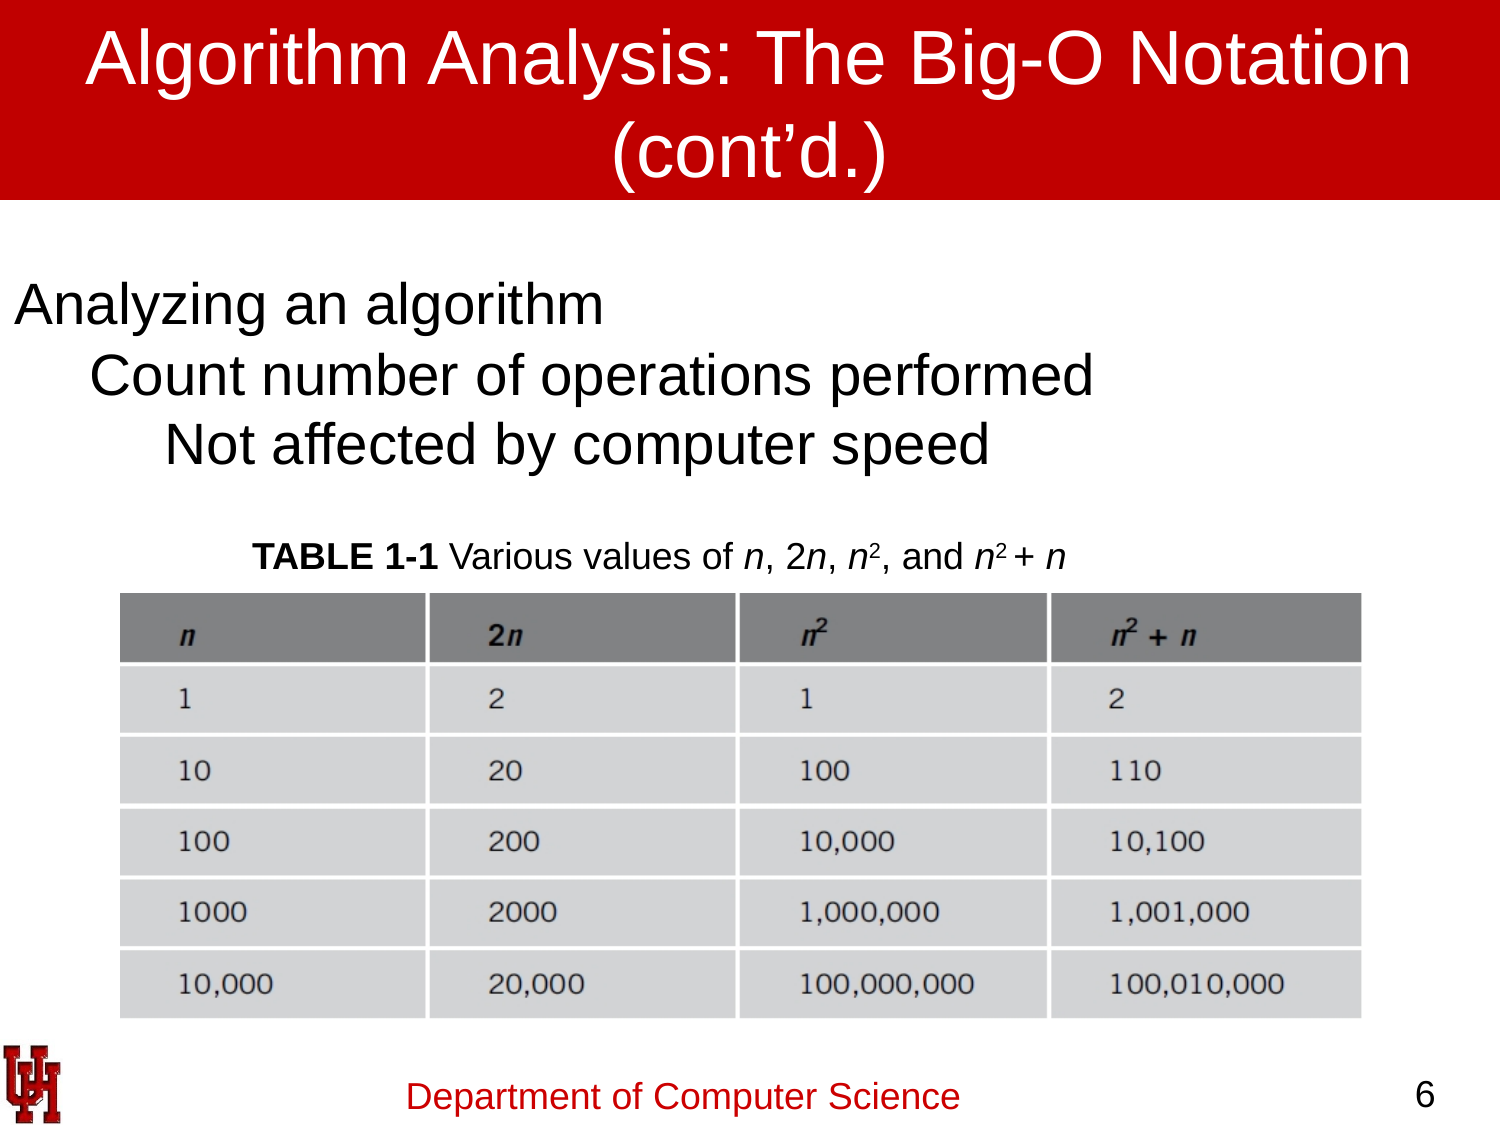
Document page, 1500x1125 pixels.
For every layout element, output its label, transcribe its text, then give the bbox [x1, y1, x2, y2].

picture [0, 1039, 63, 1125]
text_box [104, 524, 1363, 1021]
text_box Analyzing an algorithm Count number of operations performed Not affected by computer speed [0, 259, 1438, 599]
title Algorithm Analysis: The Big-O Notation (cont’d.) [0, 0, 1500, 200]
